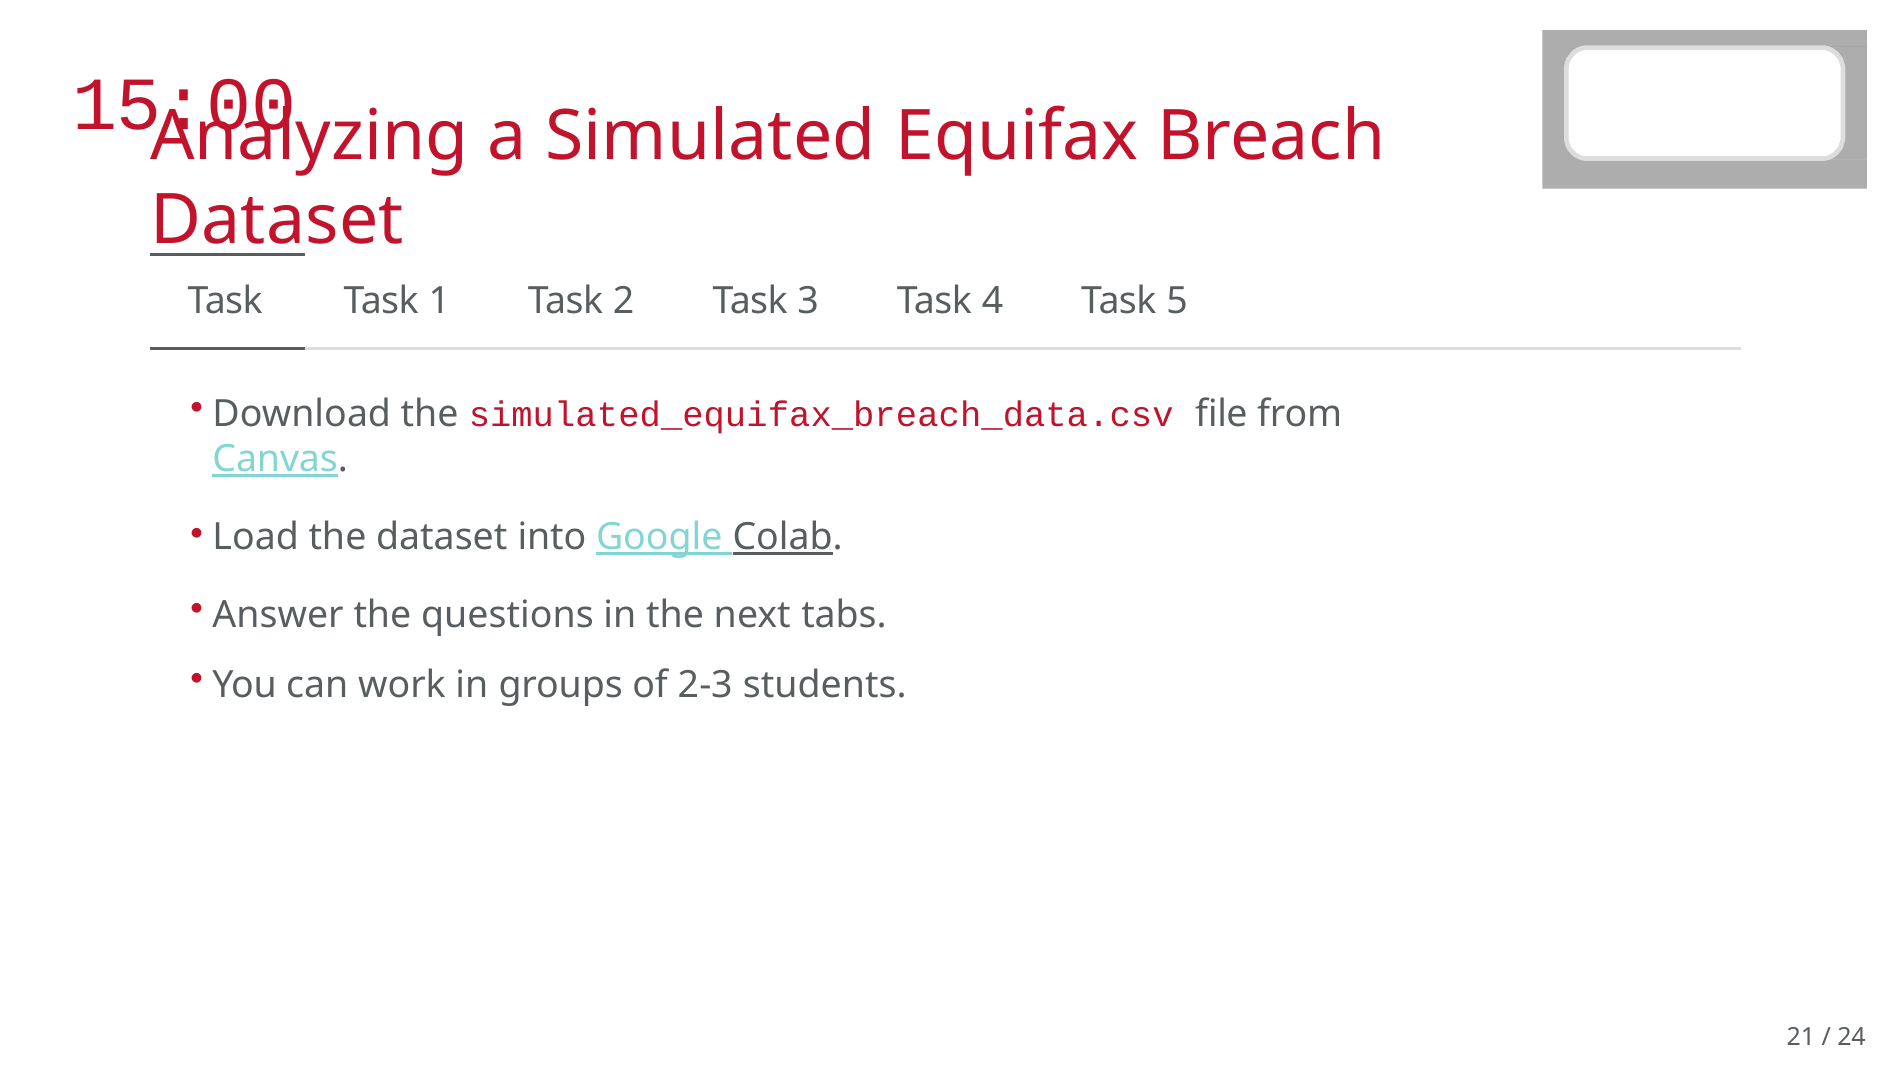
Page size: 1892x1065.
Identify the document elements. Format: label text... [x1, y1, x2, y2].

text_box 21 / 24 [1784, 1020, 1868, 1051]
title 15:00 [72, 52, 1820, 233]
text_box [1542, 30, 1867, 189]
text_box [1574, 47, 1843, 159]
text_box Analyzing a Simulated Equifax Breach Dataset [147, 233, 1427, 257]
text_box Task Task 1 Task 2 Task 3 Task 4 Task 5 Download the simulated_equifax_breach_data.csv file from Canvas. Load the dataset into Google Colab. Answer the questions in the next tabs. You can work in groups of 2-3 students. [185, 274, 1449, 706]
